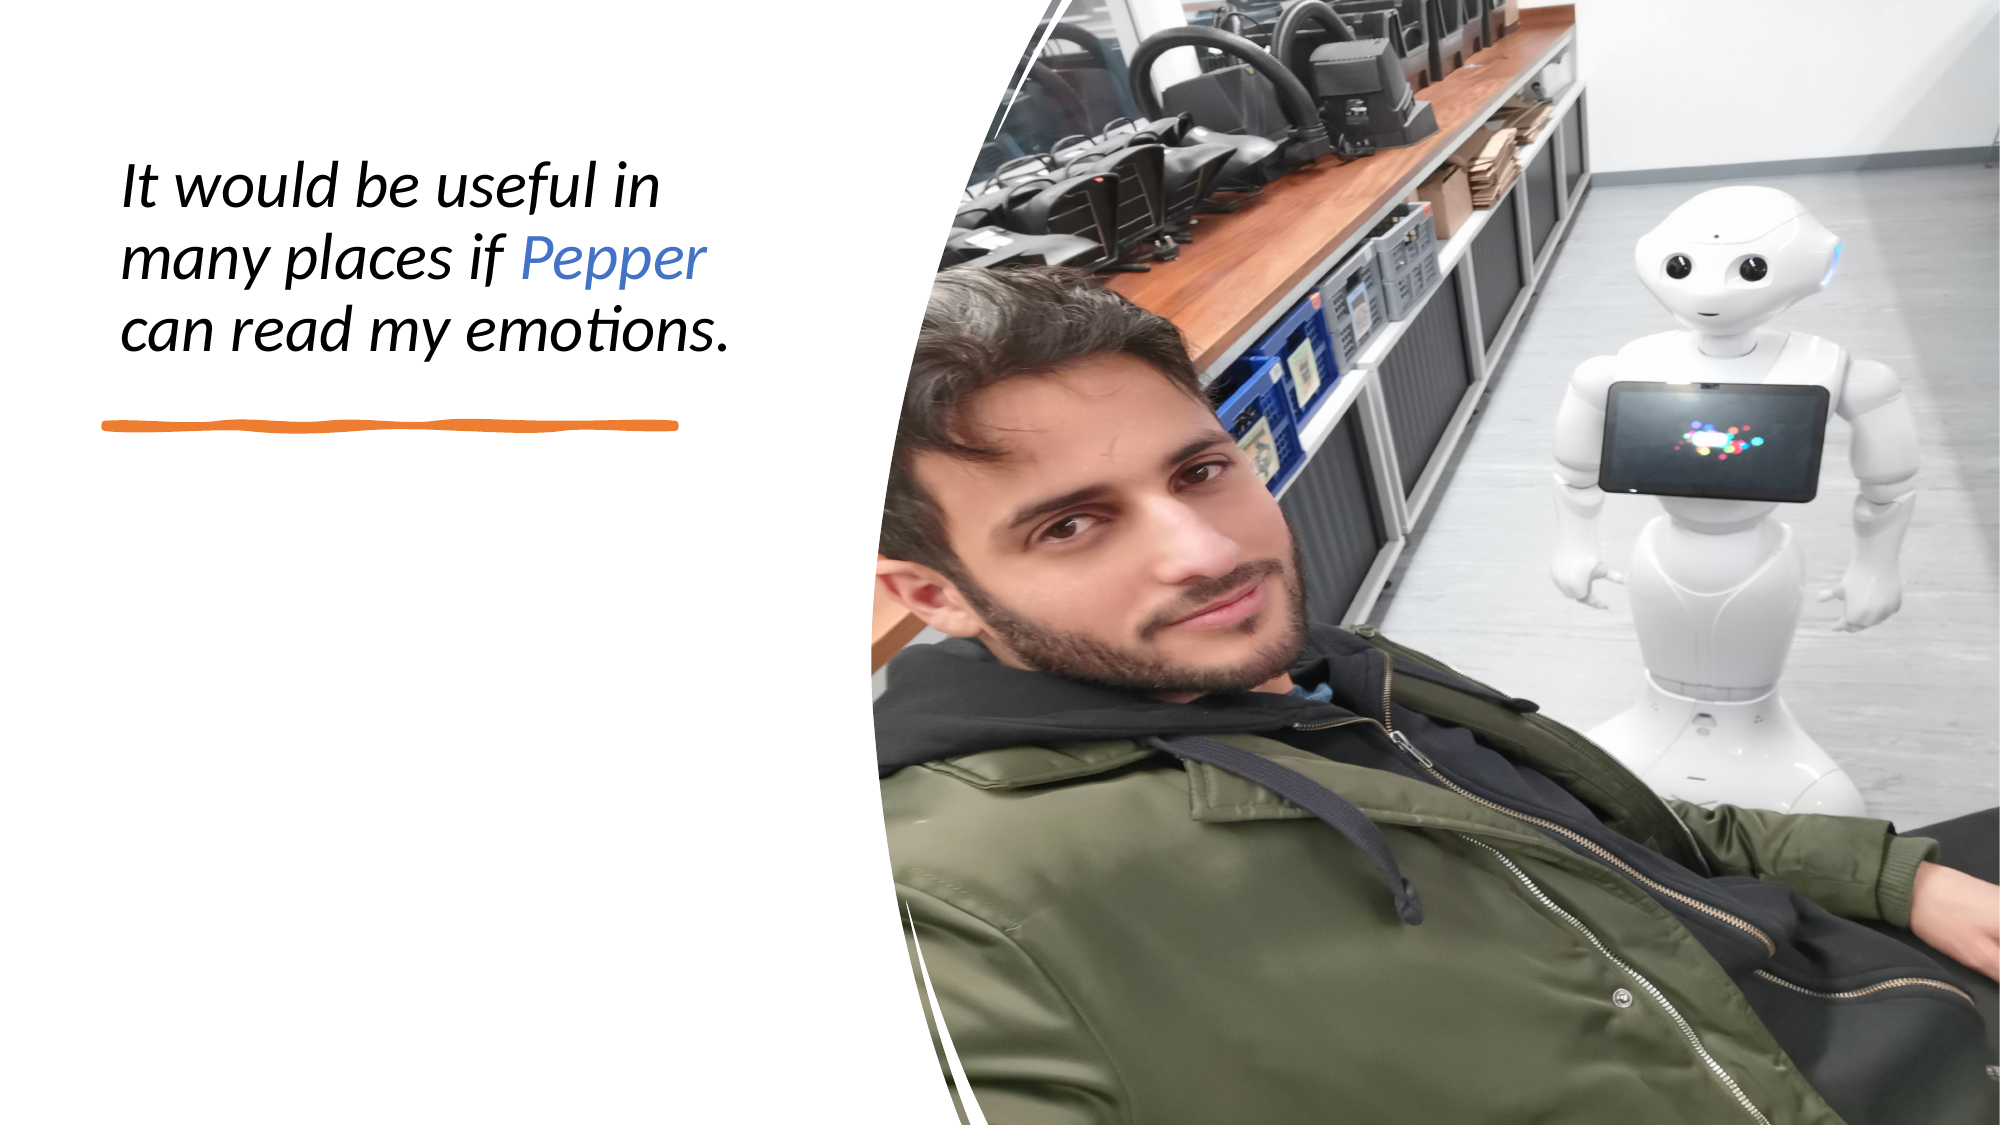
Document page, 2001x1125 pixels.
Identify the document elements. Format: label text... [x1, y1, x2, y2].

text_box [0, 0, 871, 1125]
text_box [103, 421, 676, 431]
list It would be useful in many places if Pepper can read my emotions. [105, 41, 802, 395]
picture [871, 0, 2000, 1125]
